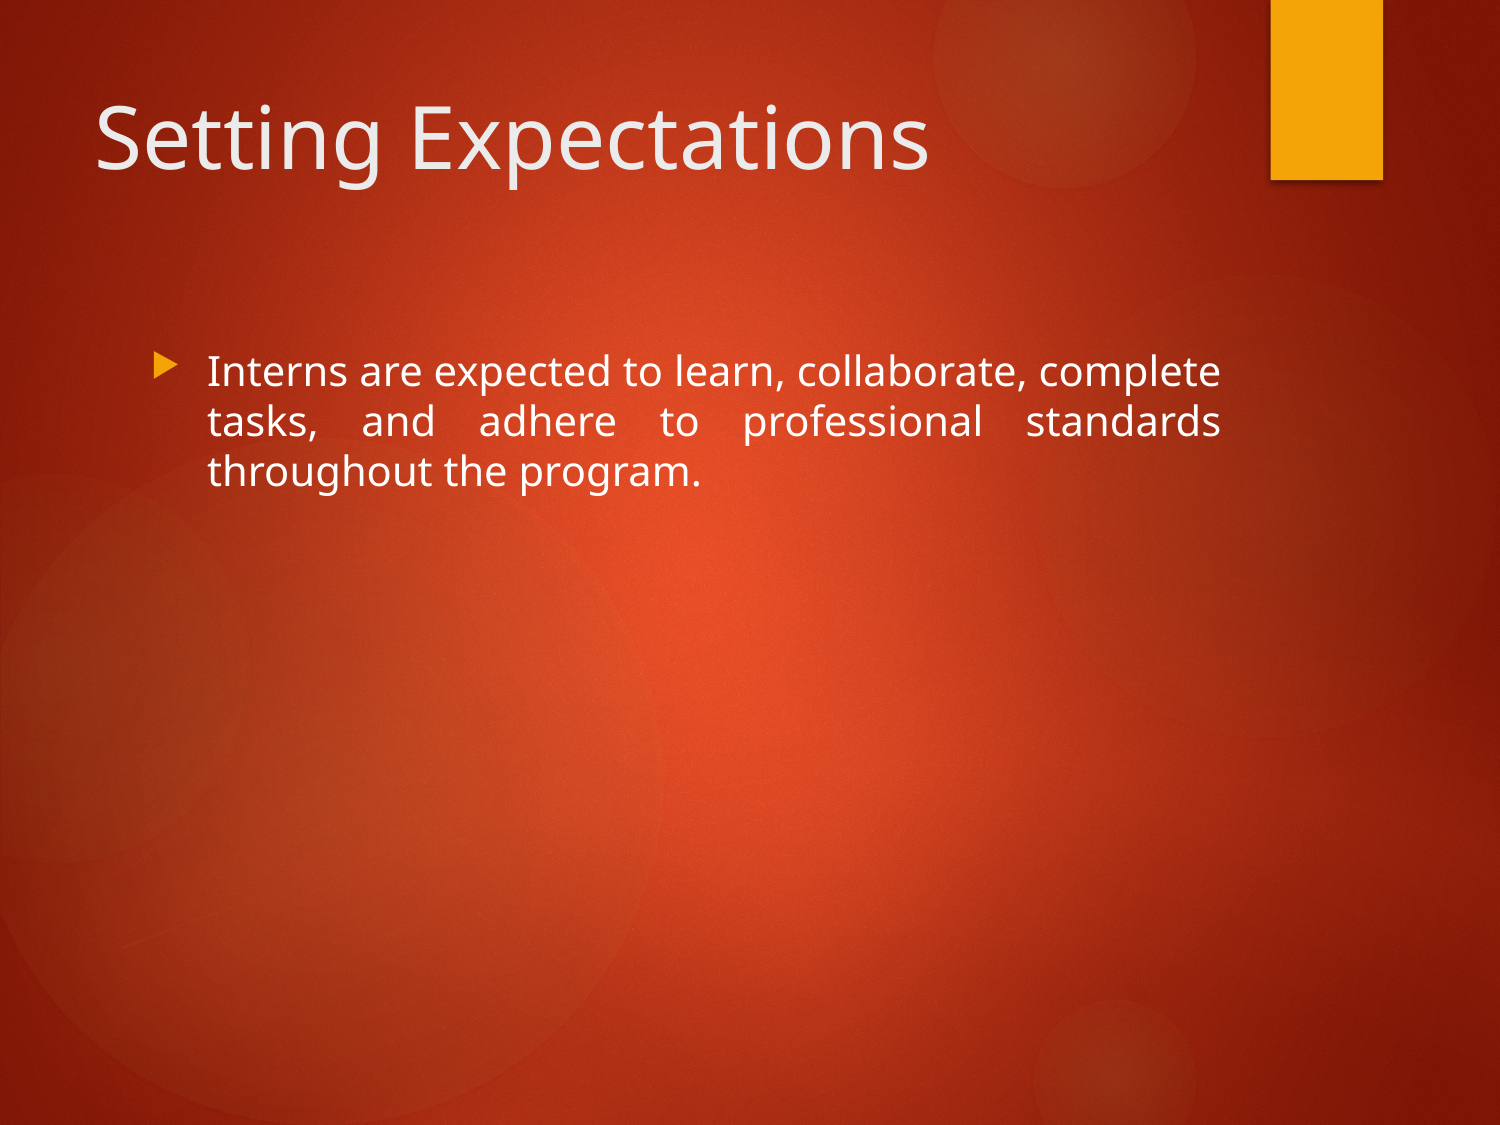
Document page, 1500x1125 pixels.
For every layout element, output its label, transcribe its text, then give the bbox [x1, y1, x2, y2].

list Interns are expected to learn, collaborate, complete tasks, and adhere to professional standards throughout the program. [135, 336, 1237, 1025]
title Setting Expectations [79, 74, 1237, 304]
